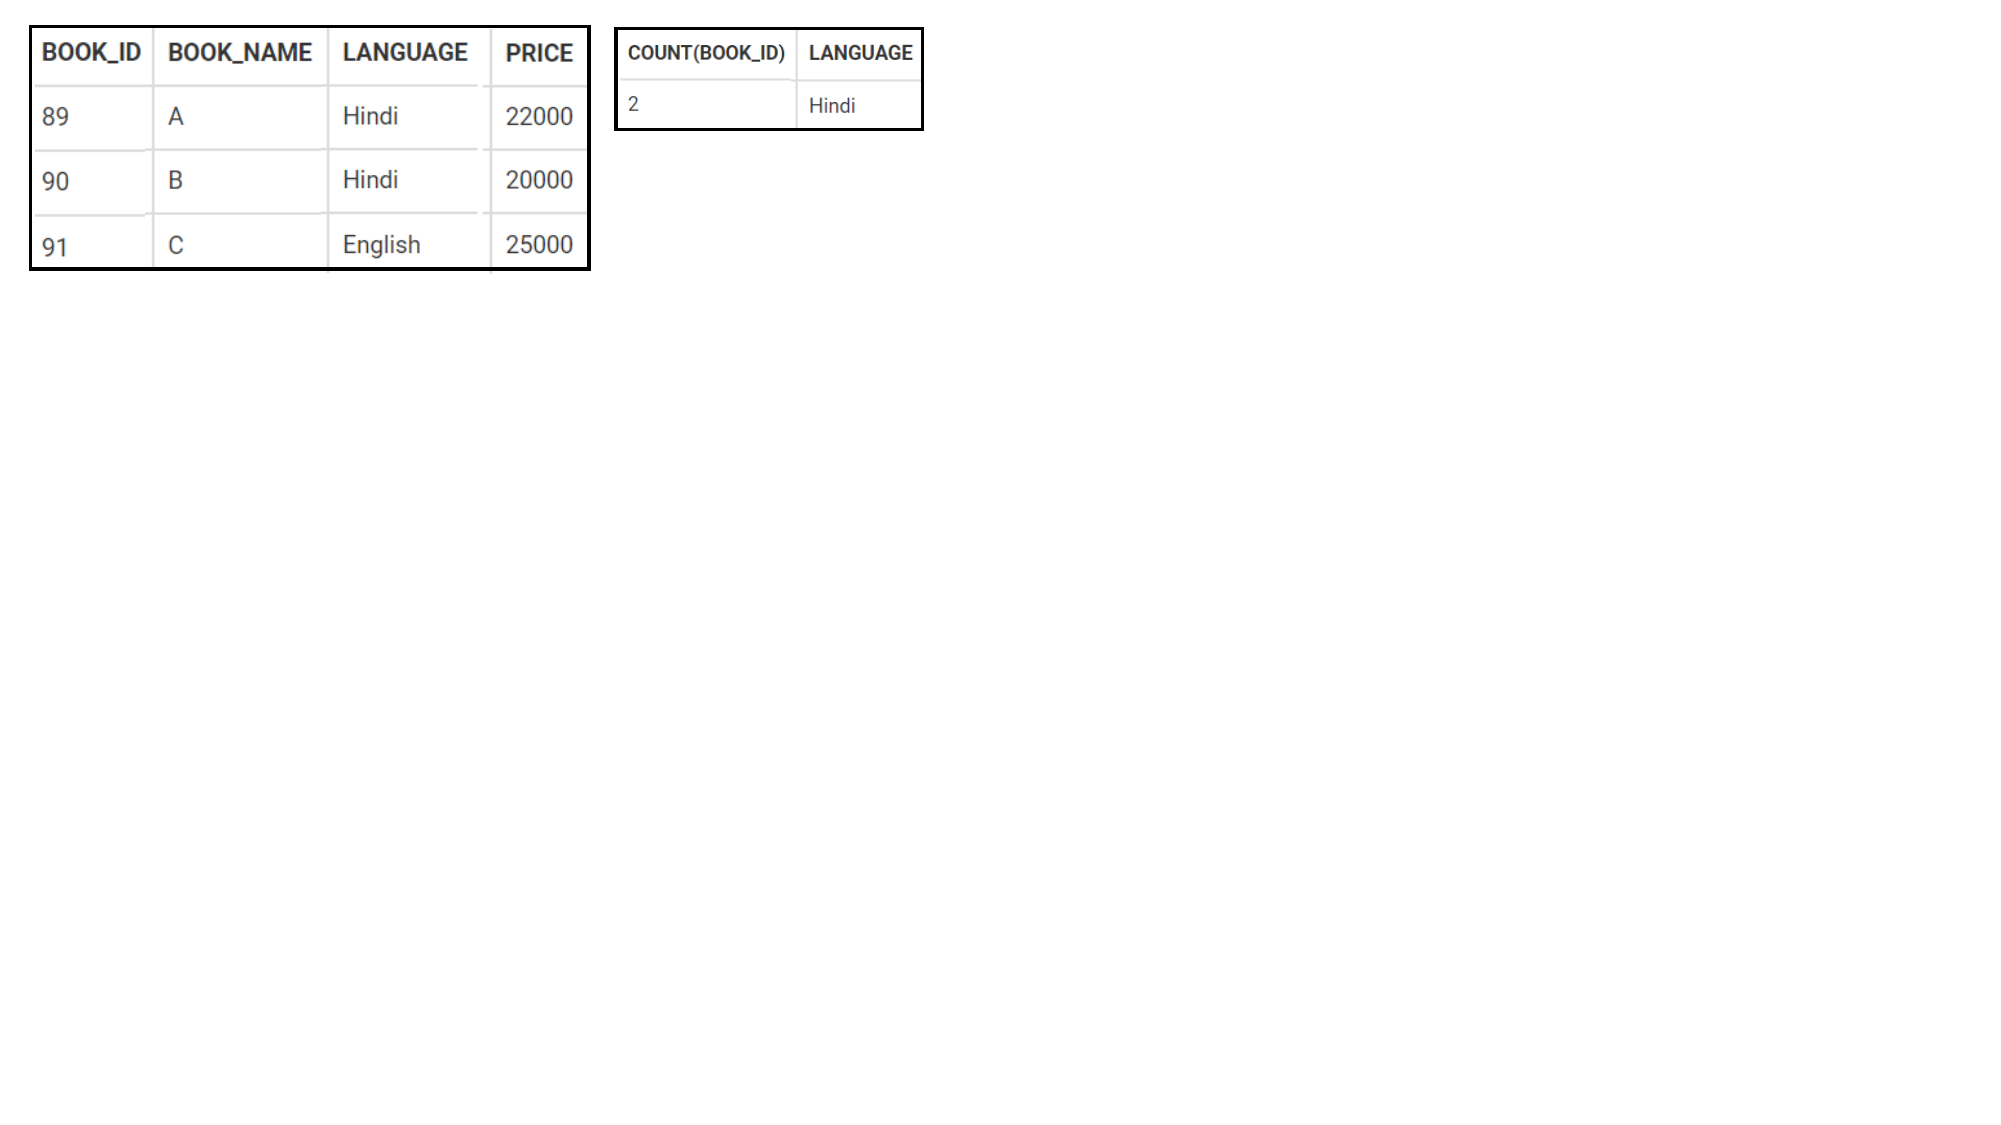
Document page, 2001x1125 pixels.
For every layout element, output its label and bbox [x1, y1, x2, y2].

picture [34, 25, 478, 273]
picture [620, 29, 923, 130]
picture [482, 29, 589, 274]
text_box [615, 28, 923, 131]
text_box [321, 26, 590, 270]
text_box [29, 26, 34, 270]
